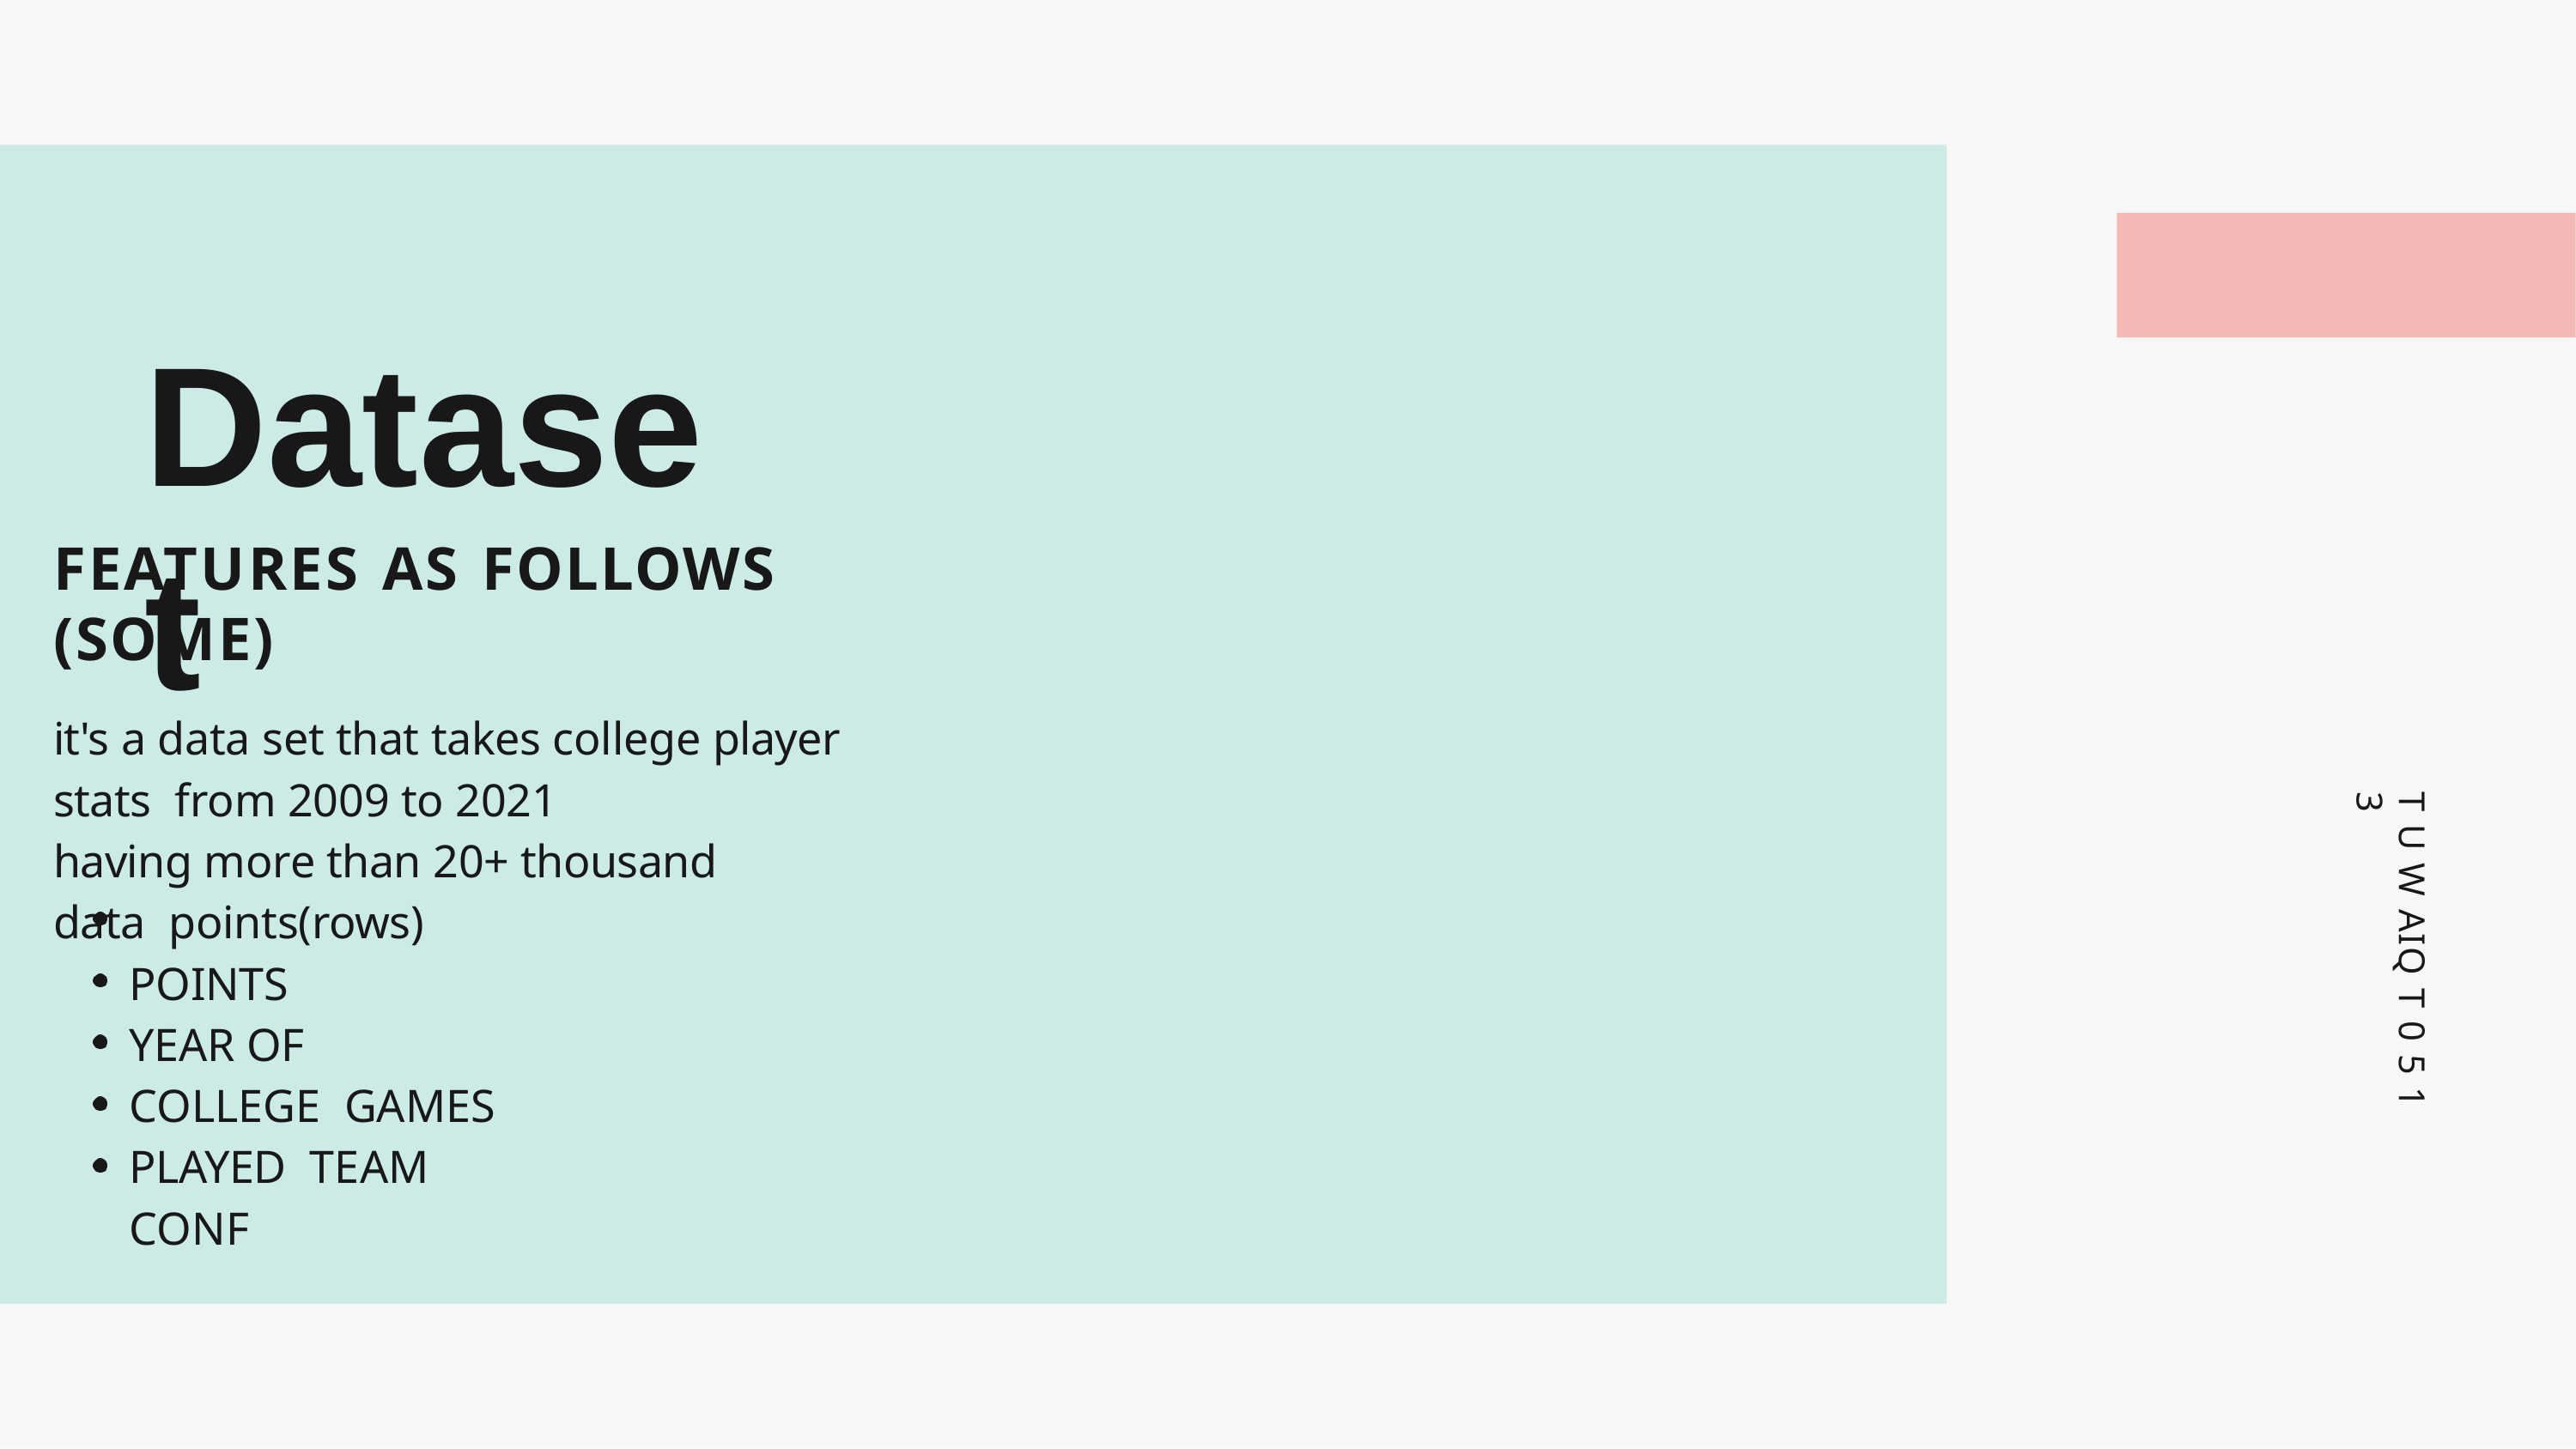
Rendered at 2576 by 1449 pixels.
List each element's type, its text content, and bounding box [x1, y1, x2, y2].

text_box [2441, 212, 2576, 338]
text_box T U W AIQ T 0 5 1 3 [2388, 790, 2434, 1132]
text_box [0, 144, 1947, 1304]
text_box FEATURES AS FOLLOWS (SOME) it's a data set that takes college player stats from 2009 to 2021 having more than 20+ thousand data points(rows) POINTS YEAR OF COLLEGE GAMES PLAYED TEAM CONF [52, 529, 1006, 1255]
text_box Dataset [143, 314, 734, 529]
title 05 [135, 126, 2441, 371]
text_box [93, 911, 107, 1173]
